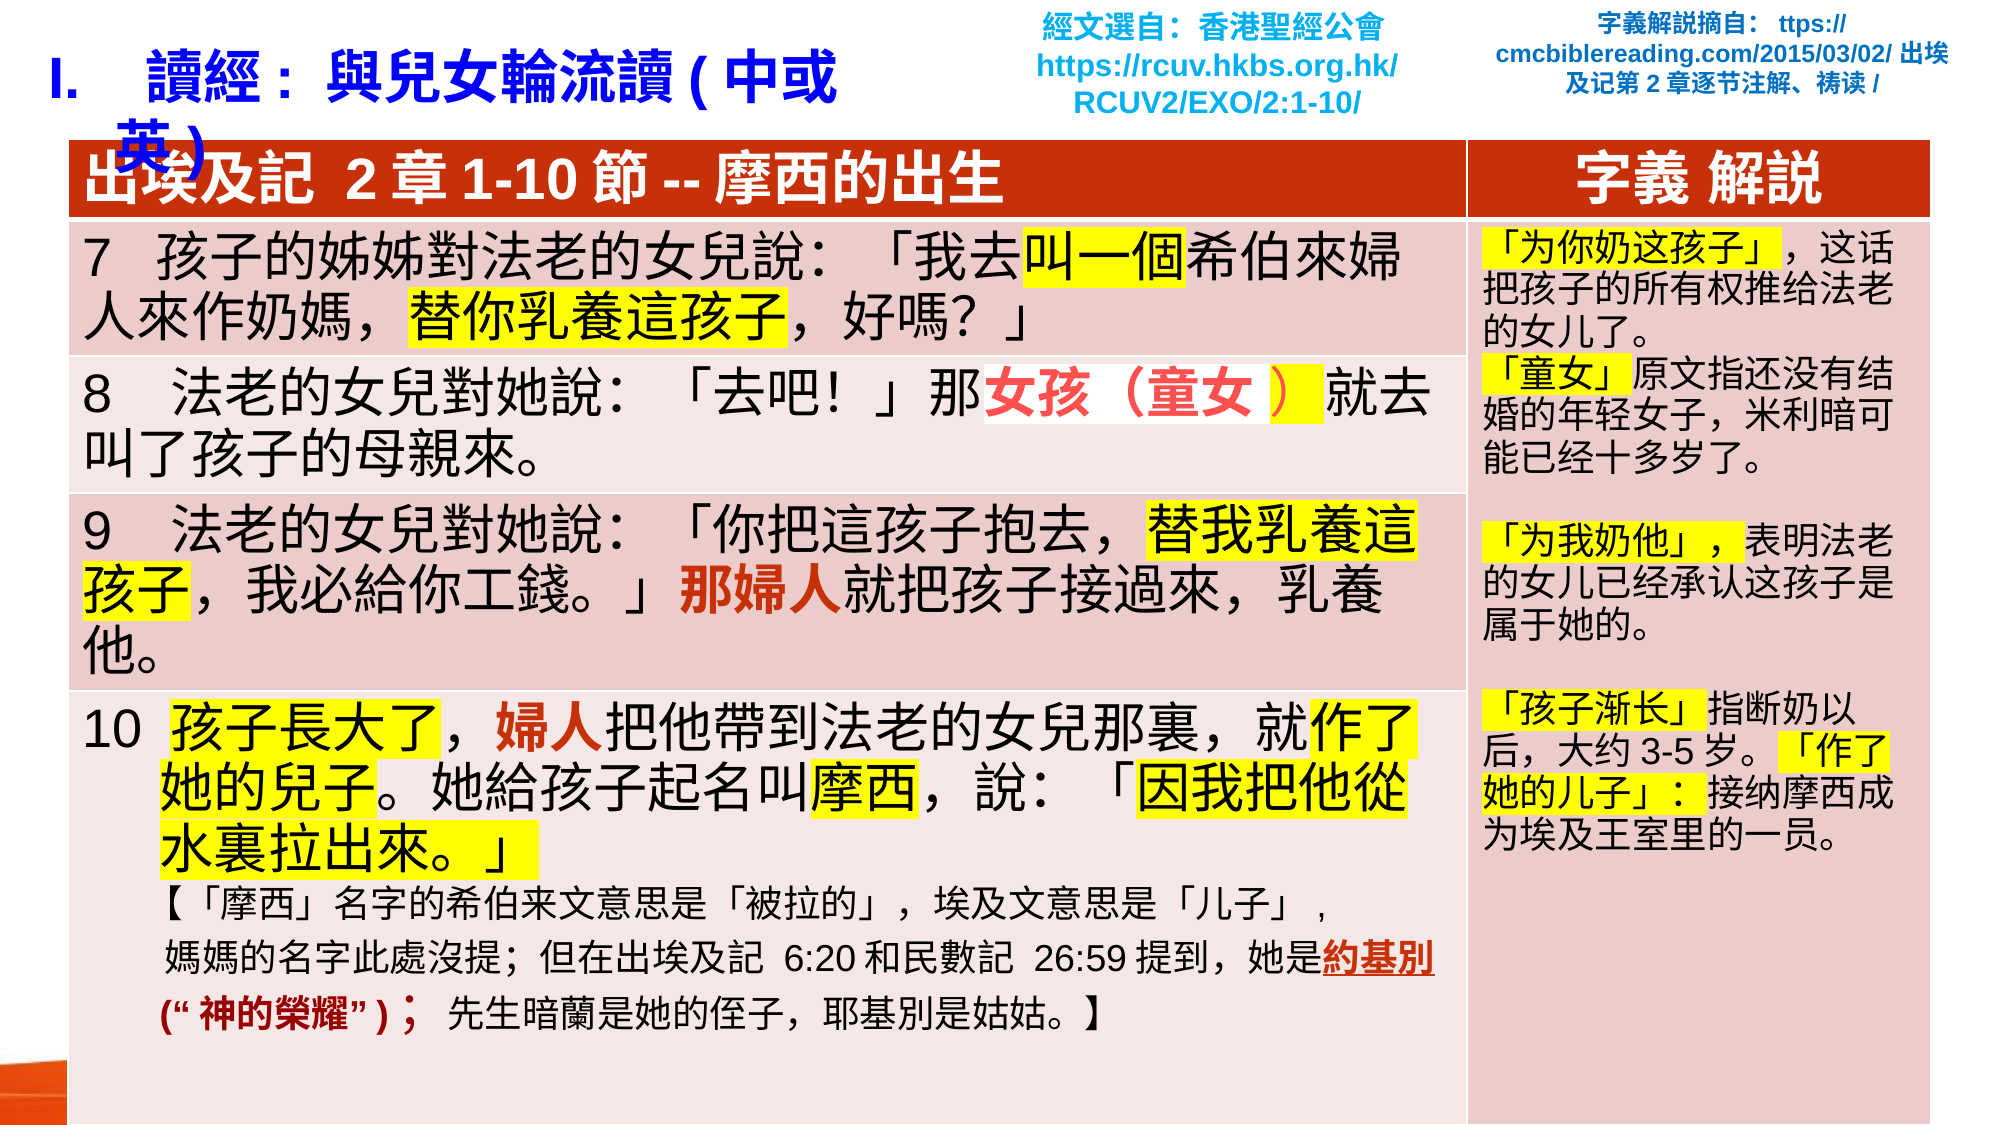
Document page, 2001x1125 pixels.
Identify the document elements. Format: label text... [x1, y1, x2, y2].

table_cell 「为你奶这孩子」，这话把孩子的所有权推给法老的女儿了。 「童女」原文指还没有结婚的年轻女子，米利暗可能已经十多岁了。 「为我奶他」，表明法老的女儿已经承认这孩子是属于她的。 「孩子渐长」指断奶以后，大约3-5岁。「作了她的儿子」：接纳摩西成为埃及王室里的一员。 [1468, 222, 1930, 1124]
text_box 字義解説摘自：ttps://cmcbiblereading.com/2015/03/02/出埃及记第2章逐节注解、祷读/ [1472, 0, 1972, 105]
table_cell 7 孩子的姊姊對法老的女兒說：「我去叫一個希伯來婦人來作奶媽，替你乳養這孩子，好嗎？」 [69, 222, 1466, 355]
table_cell 8 法老的女兒對她說：「去吧！」那女孩（童女 ）就去叫了孩子的母親來。 [69, 357, 1466, 492]
table_cell 9 法老的女兒對她說：「你把這孩子抱去，替我乳養這孩子，我必給你工錢。」那婦人就把孩子接過來，乳養他。 [69, 494, 1466, 690]
table_header 字義 解説 [1468, 140, 1930, 217]
text_box 讀經: 與兒女輪流讀(中或英) [24, 24, 944, 195]
text_box 經文選自：香港聖經公會https://rcuv.hkbs.org.hk/RCUV2/EXO/2:1-10/ [984, 0, 1451, 128]
table_header 出埃及記 2章1-10節--摩西的出生 [69, 140, 1466, 217]
picture [0, 0, 2000, 1125]
table_cell 10 孩子長大了，婦人把他帶到法老的女兒那裏，就作了她的兒子。她給孩子起名叫摩西，說：「因我把他從水裏拉出來。」 【「摩西」名字的希伯来文意思是「被拉的」，埃及文意思是「儿子」, 媽媽的名字此處沒提；但在出埃及記 6:20和民數記 26:59提到，她是約基別 (“神的榮耀”)；先生暗蘭是她的侄子，耶基別是姑姑。】 [69, 692, 1466, 1124]
